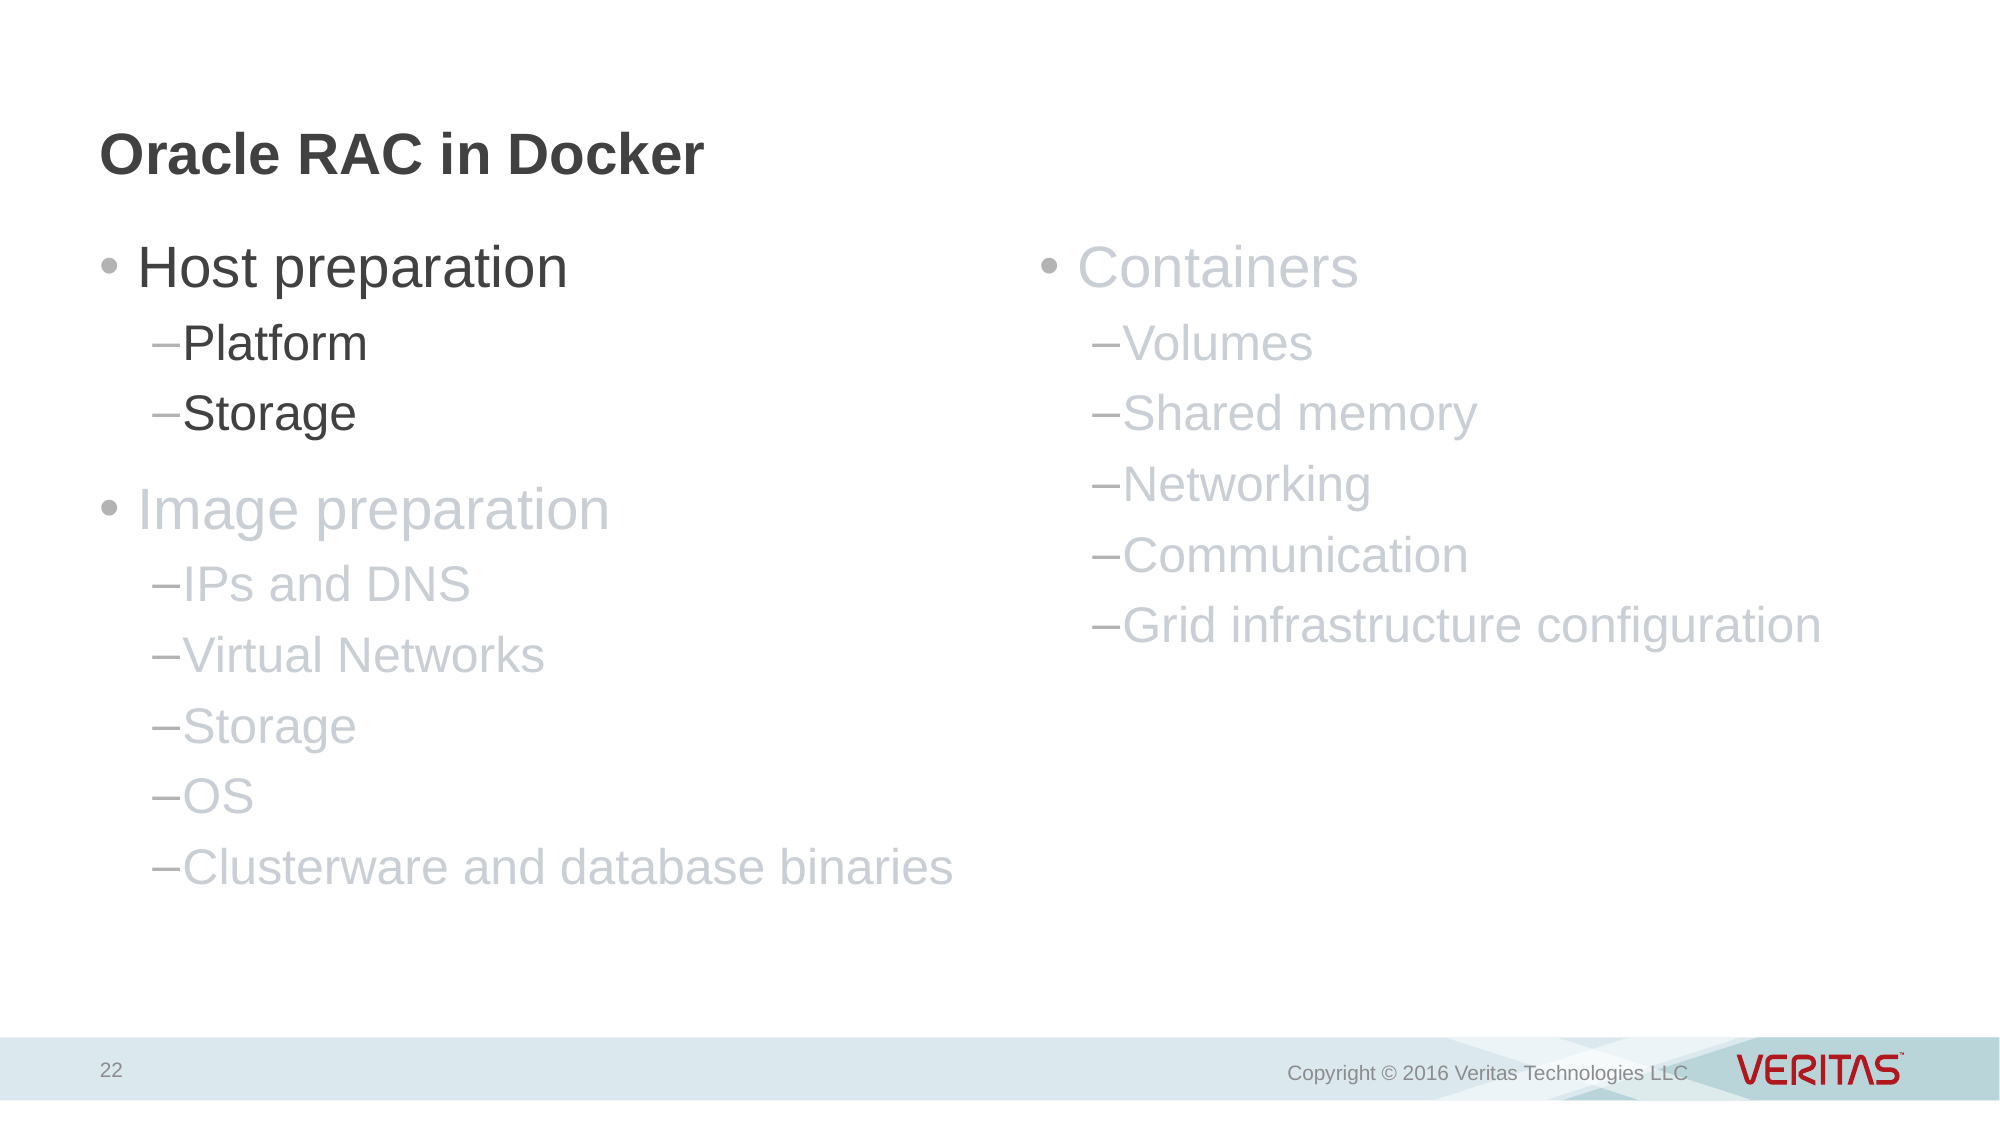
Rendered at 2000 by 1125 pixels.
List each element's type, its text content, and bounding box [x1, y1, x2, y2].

footer Copyright © 2016 Veritas Technologies LLC [1287, 1057, 1811, 1088]
list Host preparation Platform Storage Image preparation IPs and DNS Virtual Networks Storage OS Clusterware and database binaries [99, 237, 960, 975]
slide_number 22 [99, 1054, 167, 1084]
list Containers Volumes Shared memory Networking Communication Grid infrastructure configuration [1039, 237, 1900, 975]
title Oracle RAC in Docker [99, 50, 1900, 188]
